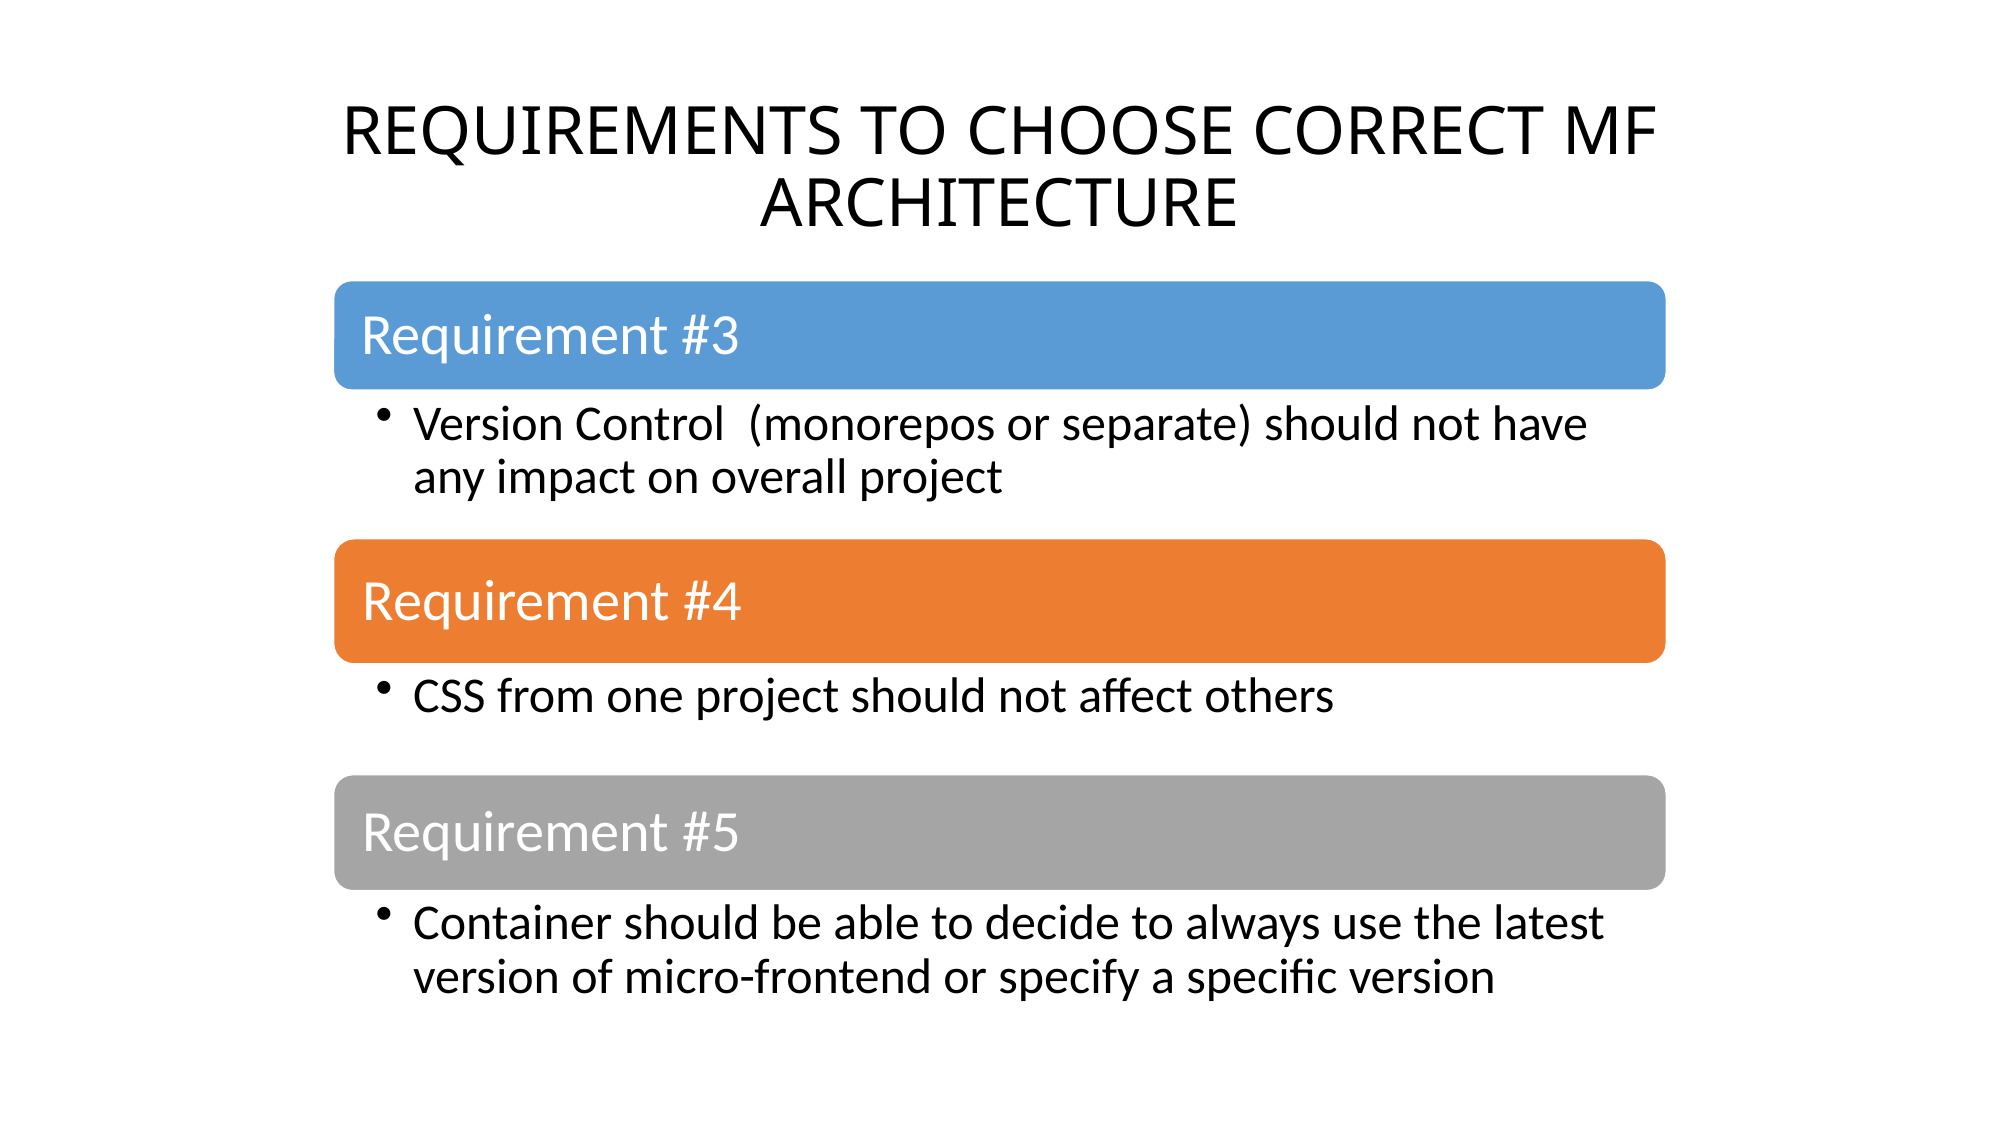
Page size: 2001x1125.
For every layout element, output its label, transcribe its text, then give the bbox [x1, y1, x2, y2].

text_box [333, 774, 1667, 1014]
title REQUIREMENTS TO CHOOSE CORRECT MF ARCHITECTURE [137, 59, 1863, 278]
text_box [333, 537, 1667, 774]
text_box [333, 277, 1667, 518]
